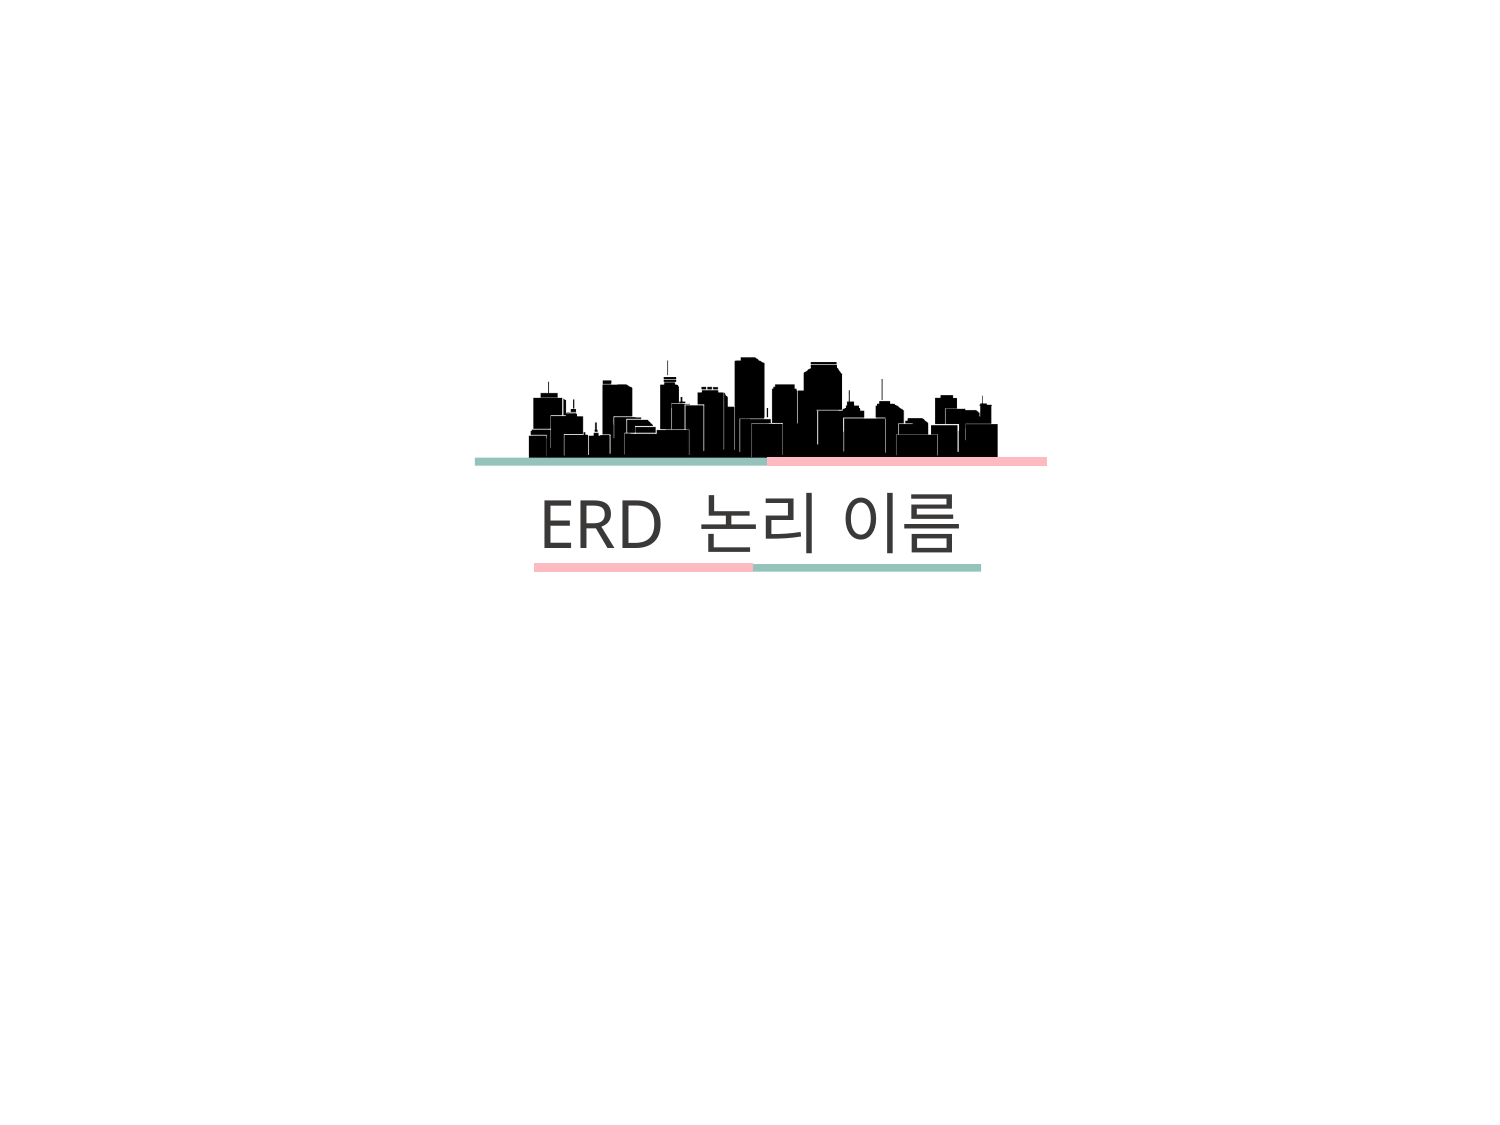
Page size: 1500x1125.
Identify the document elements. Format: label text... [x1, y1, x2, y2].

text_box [535, 564, 982, 572]
text_box ERD 논리 이름 [0, 475, 1500, 569]
picture [525, 348, 998, 457]
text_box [474, 457, 1046, 466]
